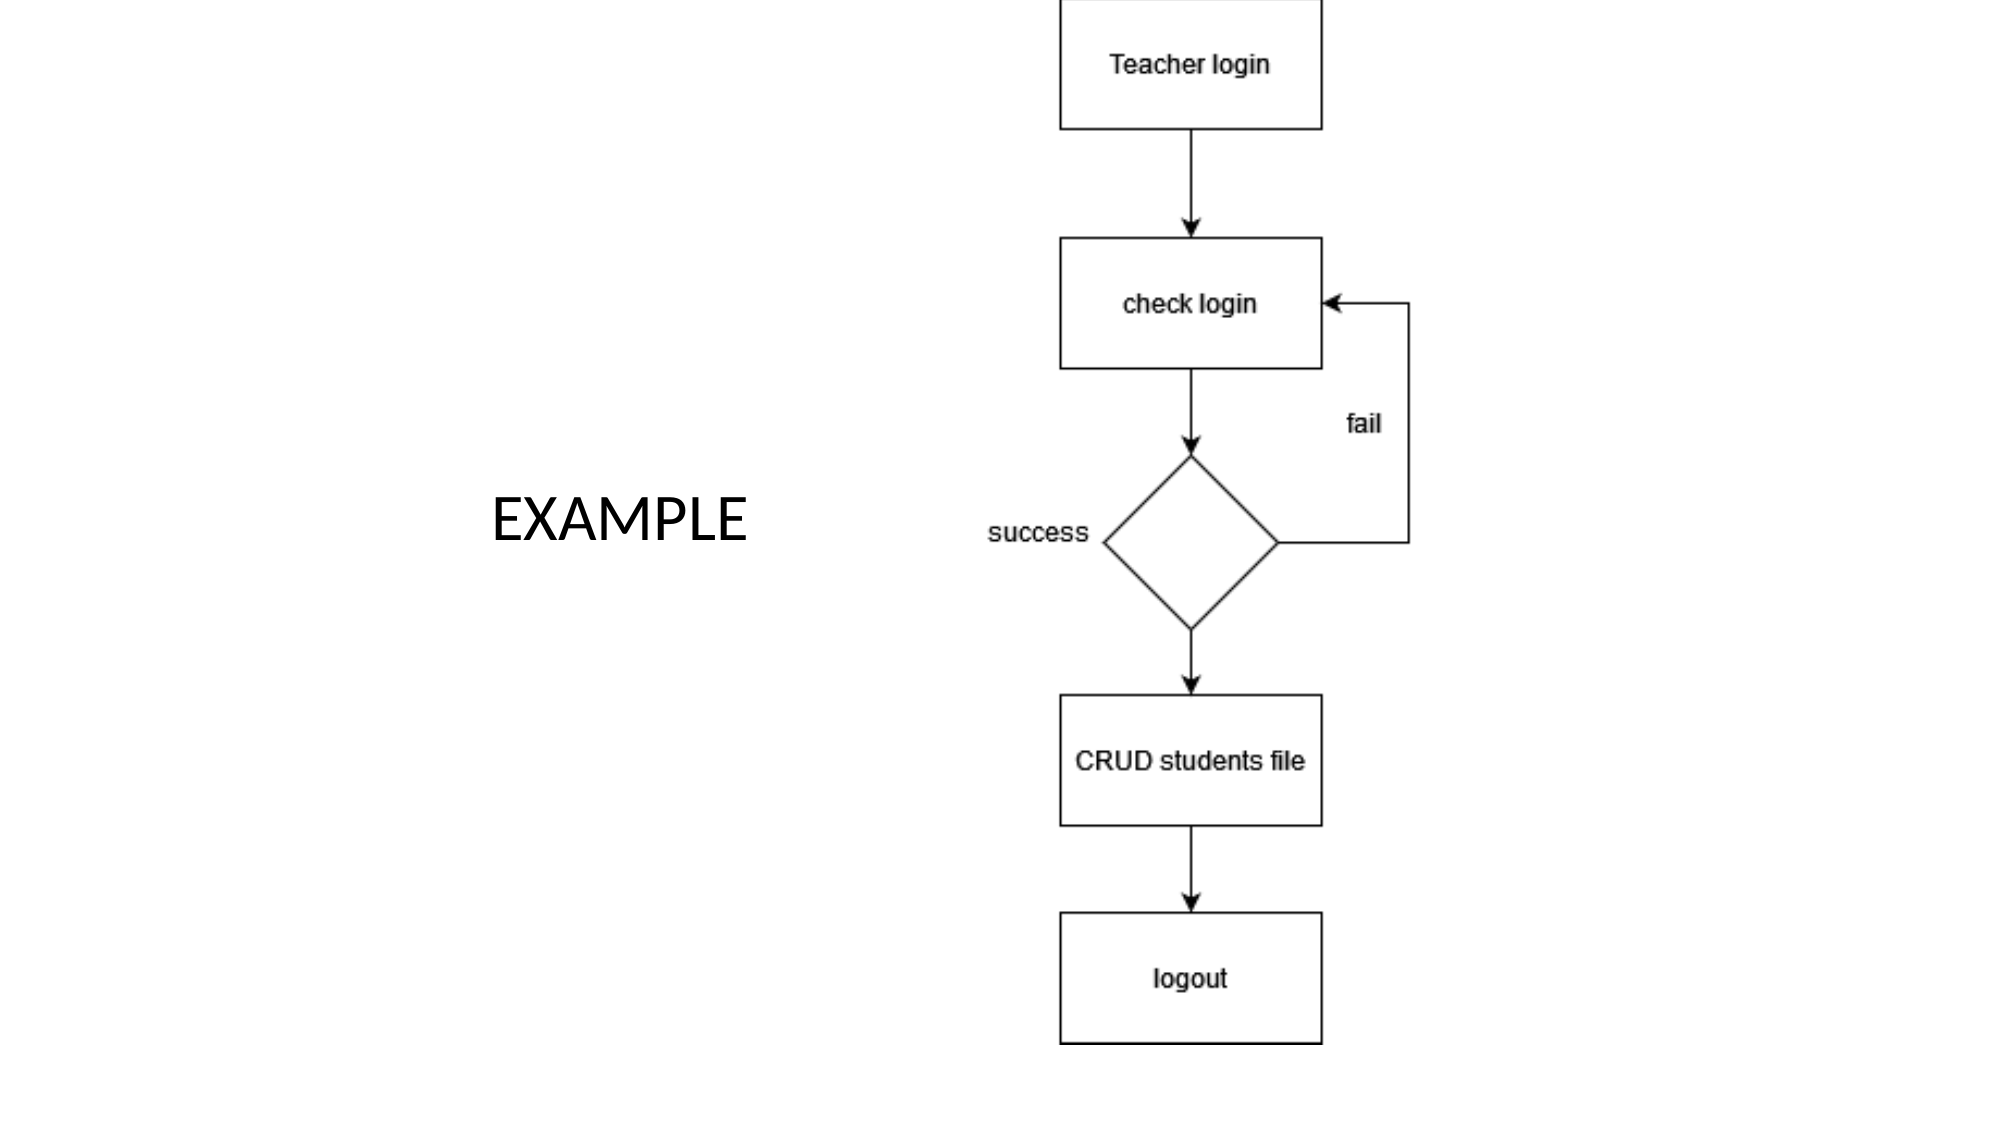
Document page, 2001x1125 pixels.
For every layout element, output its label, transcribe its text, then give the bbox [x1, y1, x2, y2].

picture [973, 0, 1430, 1045]
text_box EXAMPLE [476, 466, 814, 562]
